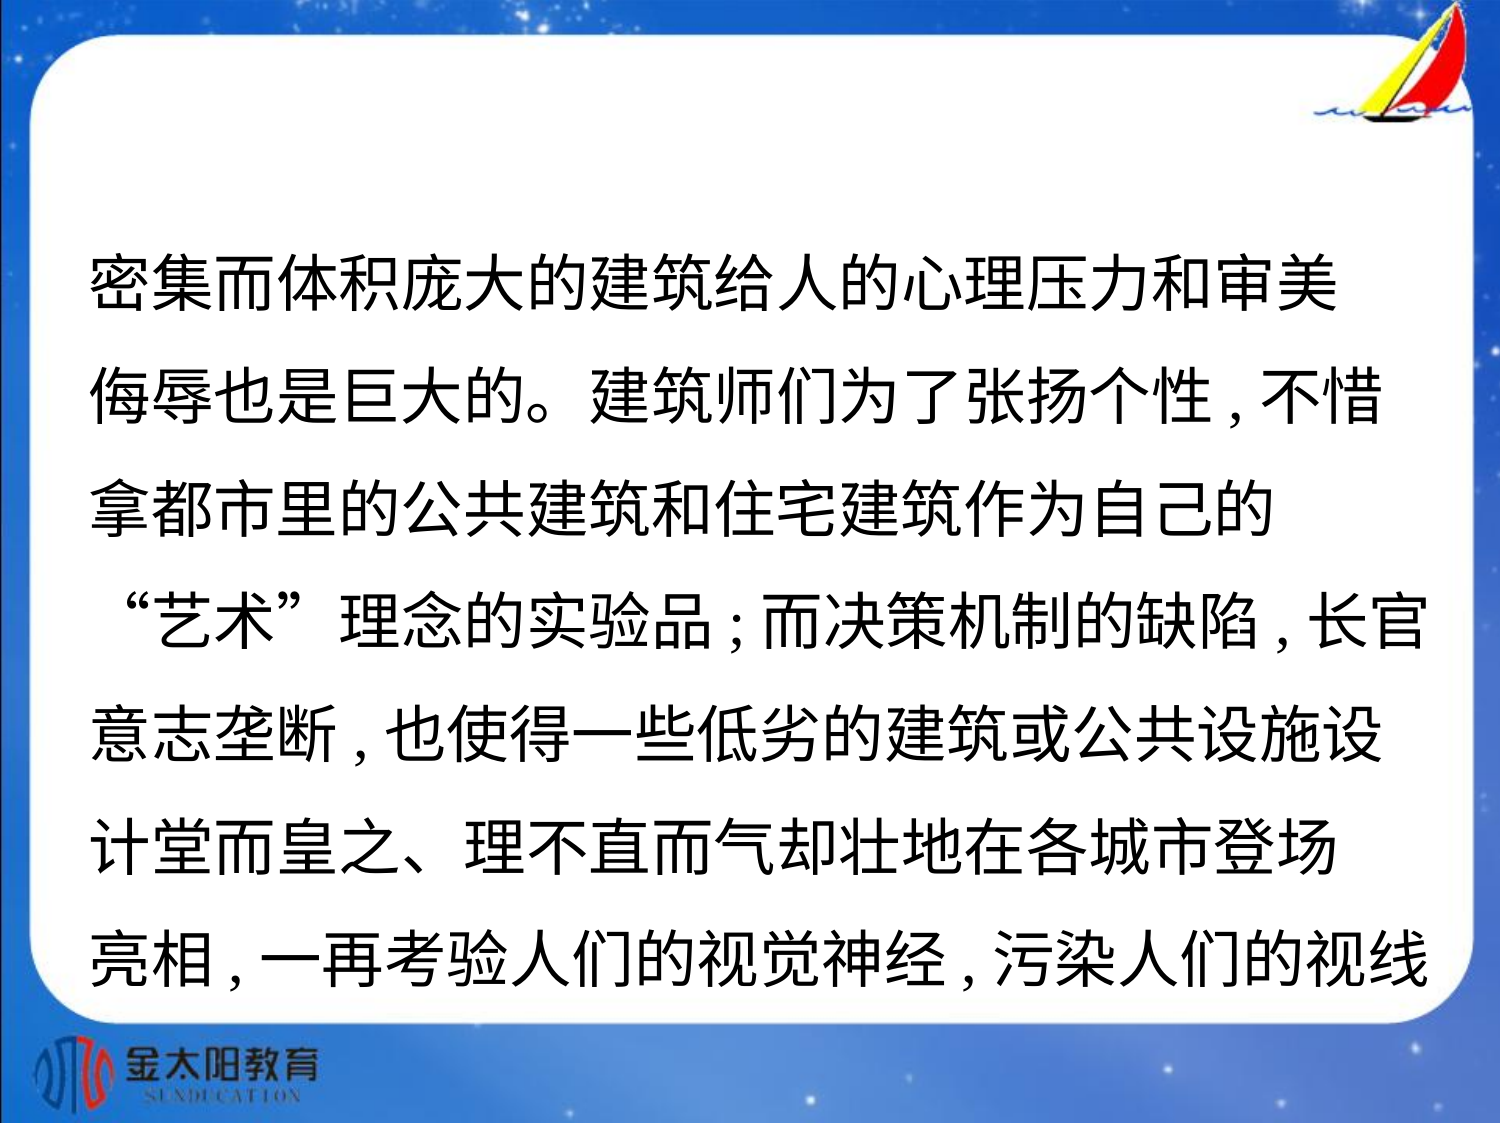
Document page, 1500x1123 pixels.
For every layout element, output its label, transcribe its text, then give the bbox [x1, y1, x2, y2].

text_box 密集而体积庞大的建筑给人的心理压力和审美 侮辱也是巨大的。建筑师们为了张扬个性,不惜 拿都市里的公共建筑和住宅建筑作为自己的 “艺术”理念的实验品;而决策机制的缺陷,长官 意志垄断,也使得一些低劣的建筑或公共设施设 计堂而皇之、理不直而气却壮地在各城市登场 亮相,一再考验人们的视觉神经,污染人们的视线 [88, 206, 1453, 996]
picture [0, 0, 1500, 1123]
